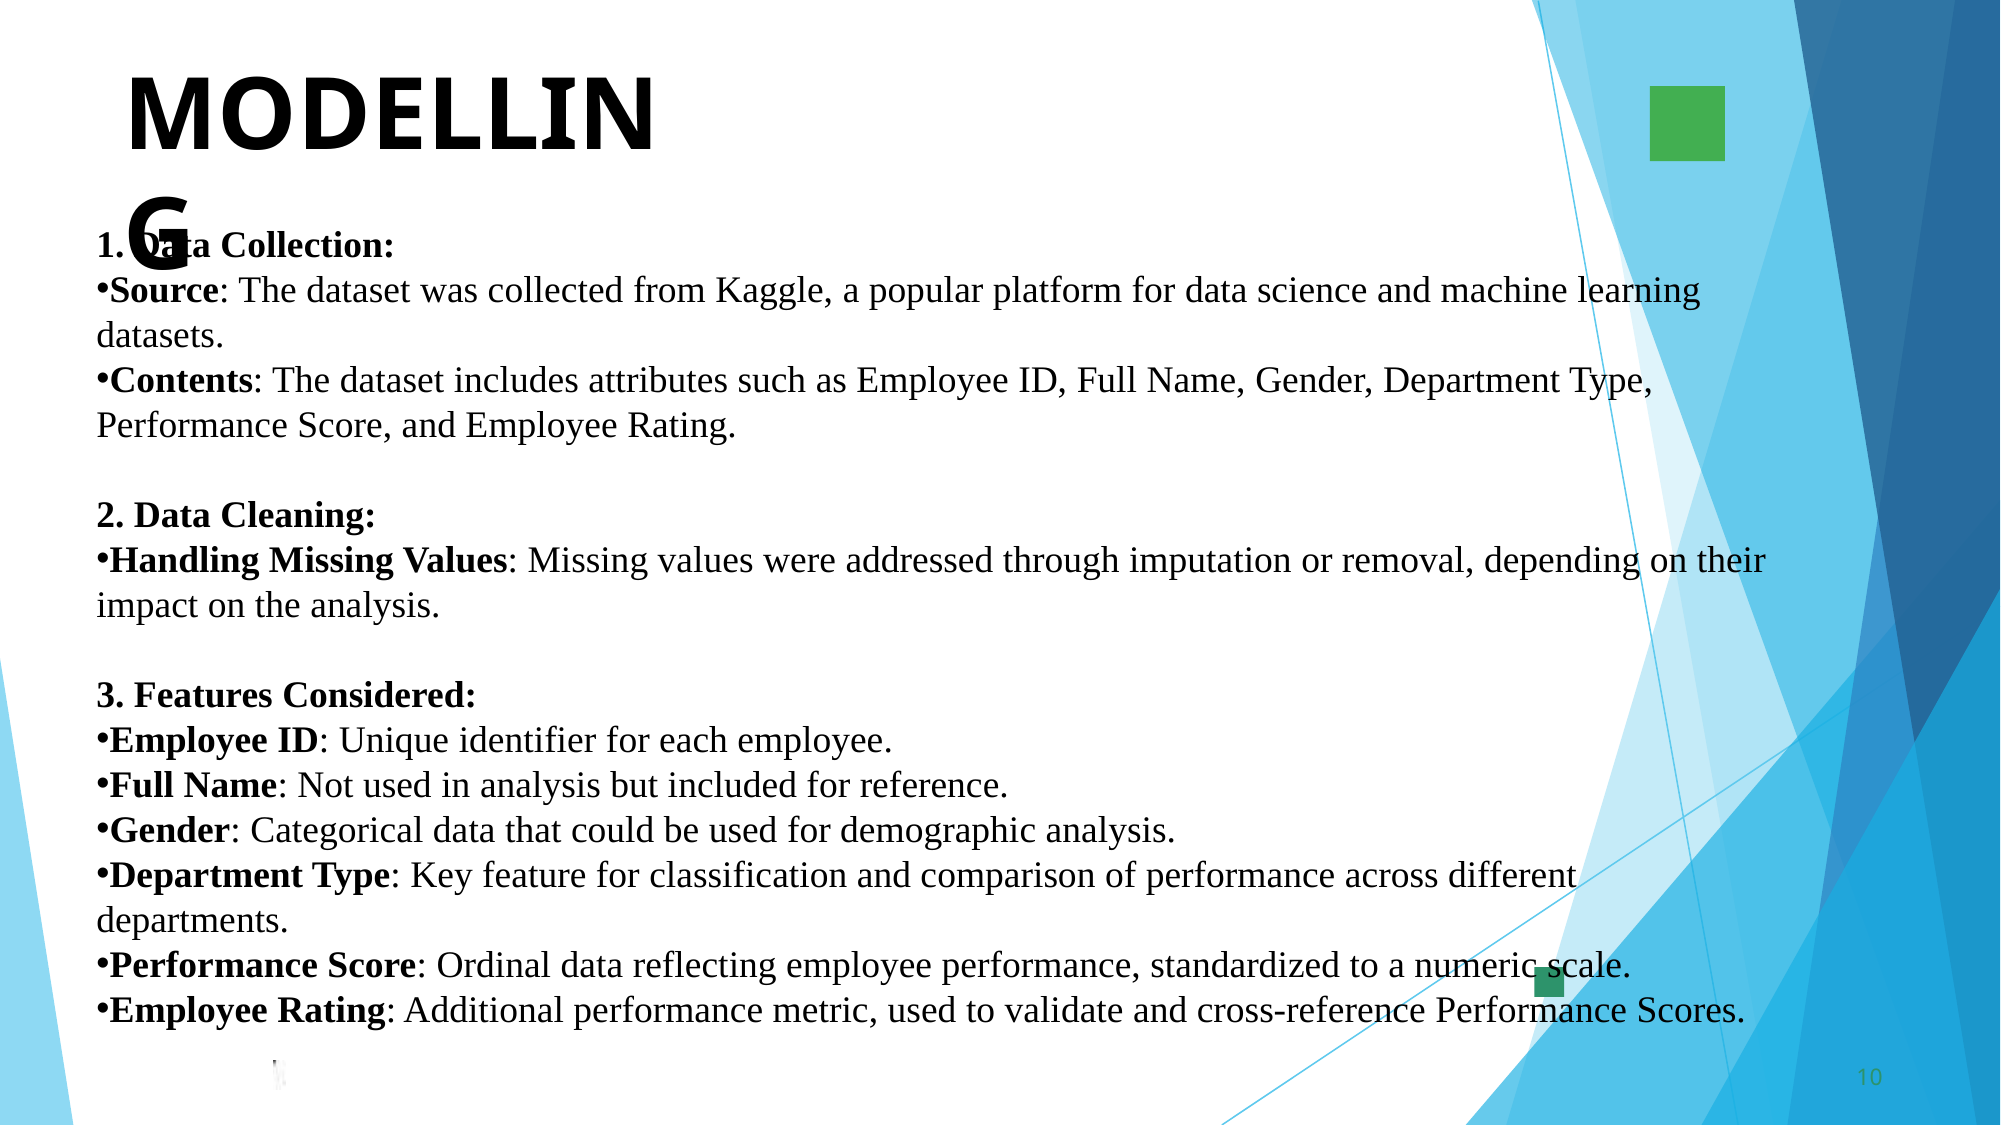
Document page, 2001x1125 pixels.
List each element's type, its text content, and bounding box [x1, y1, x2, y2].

text_box 10 [1849, 1061, 1888, 1095]
text_box [1649, 86, 1725, 162]
text_box 1. Data Collection: Source: The dataset was collected from Kaggle, a popular platform for data science and machine learning datasets. Contents: The dataset includes attributes such as Employee ID, Full Name, Gender, Department Type, Performance Score, and Employee Rating. 2. Data Cleaning: Handling Missing Values: Missing values were addressed through imputation or removal, depending on their impact on the analysis. 3. Features Considered: Employee ID: Unique identifier for each employee. Full Name: Not used in analysis but included for reference. Gender: Categorical data that could be used for demographic analysis. Department Type: Key feature for classification and comparison of performance across different departments. Performance Score: Ordinal data reflecting employee performance, standardized to a numeric scale. Employee Rating: Additional performance metric, used to validate and cross-reference Performance Scores. [81, 212, 1794, 1125]
picture [273, 1060, 287, 1091]
text_box MODELLING [121, 47, 664, 212]
